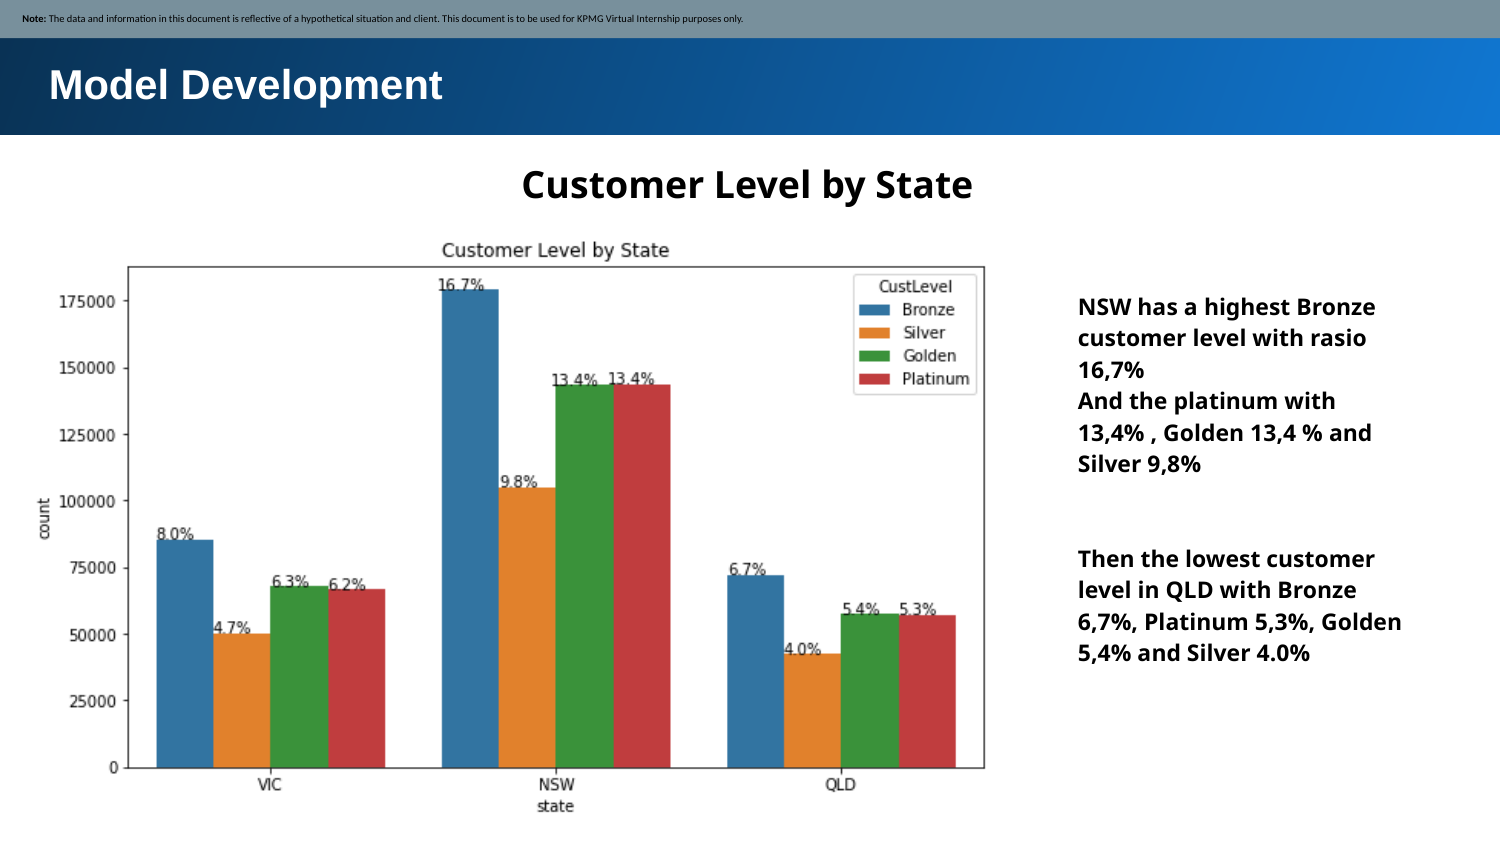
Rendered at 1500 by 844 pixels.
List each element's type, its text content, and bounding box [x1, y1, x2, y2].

text_box NSW has a highest Bronze customer level with rasio 16,7% And the platinum with 13,4% , Golden 13,4 % and Silver 9,8% Then the lowest customer level in QLD with Bronze 6,7%, Platinum 5,3%, Golden 5,4% and Silver 4.0% [1062, 273, 1418, 844]
picture [17, 228, 1028, 826]
text_box [0, 39, 1500, 135]
text_box Model Development [33, 43, 1439, 124]
text_box Note: The data and information in this document is reflective of a hypothetical situation and client. This document is to be used for KPMG Virtual Internship purposes only. [0, 0, 1500, 39]
text_box Customer Level by State [506, 139, 1050, 222]
